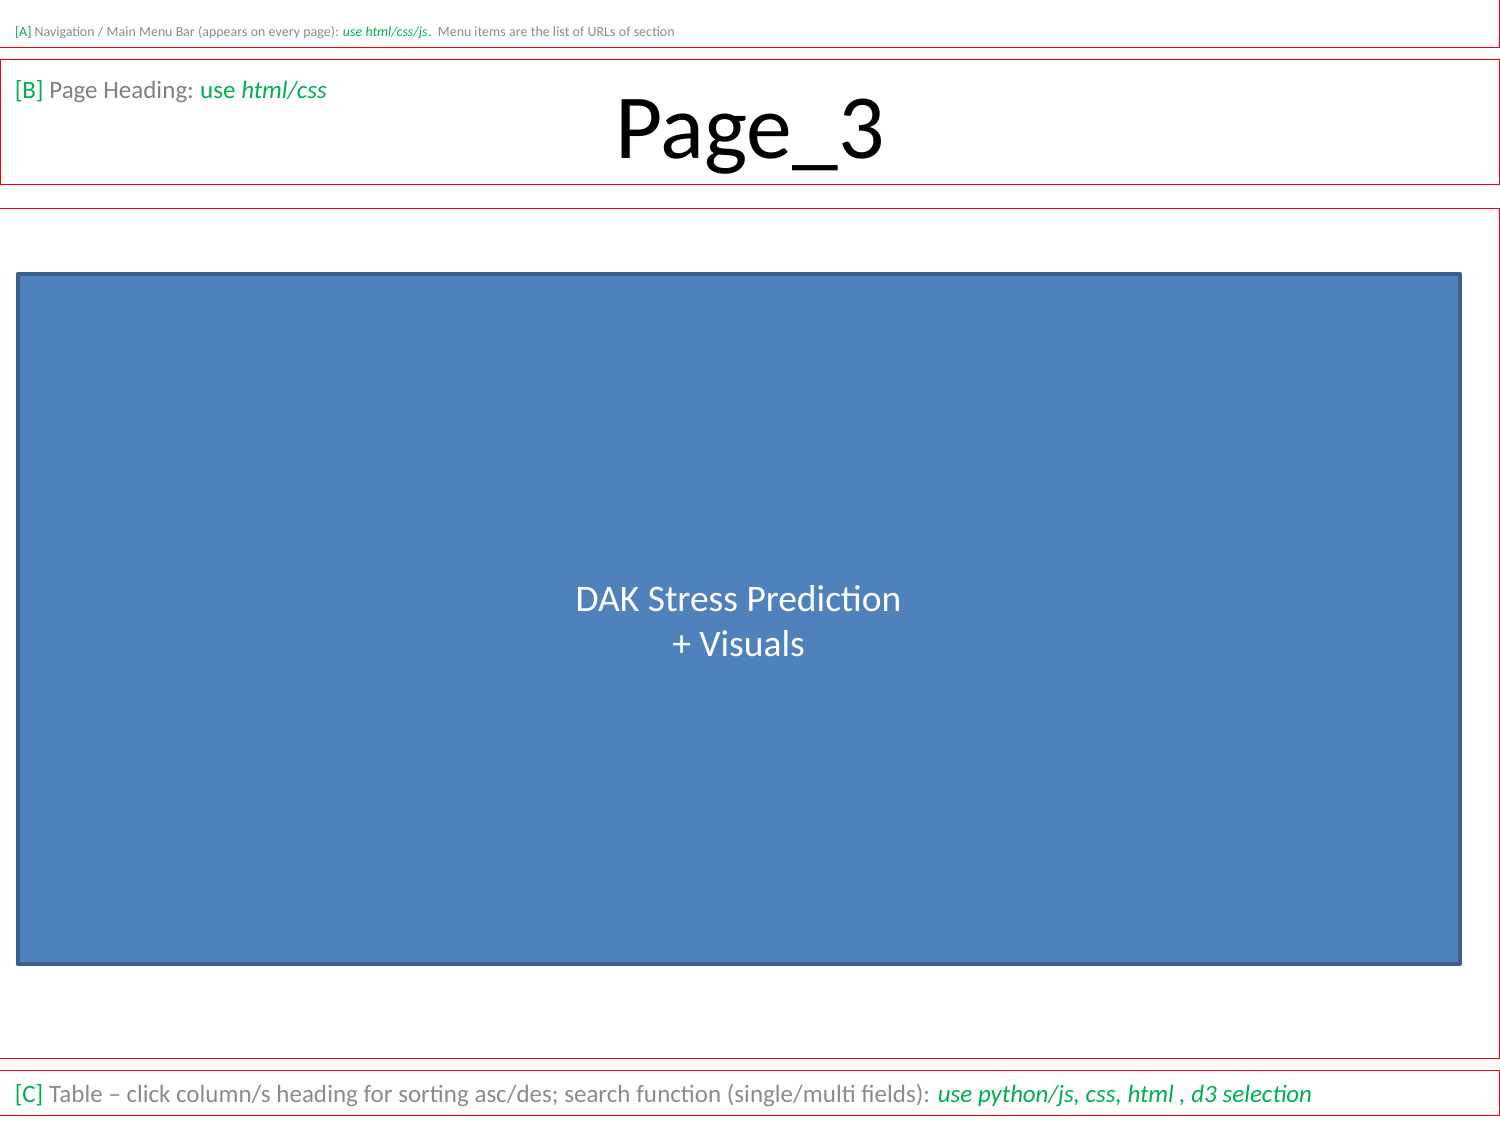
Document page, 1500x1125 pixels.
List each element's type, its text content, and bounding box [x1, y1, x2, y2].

text_box [B] Page Heading: use html/css [0, 66, 514, 112]
text_box DAK Stress Prediction + Visuals [16, 272, 1462, 966]
text_box [C] Table – click column/s heading for sorting asc/des; search function (single/multi fields): use python/js, css, html , d3 selection [0, 1070, 1500, 1116]
text_box [0, 208, 1500, 1059]
title Page_3 [0, 59, 1500, 185]
text_box [A] Navigation / Main Menu Bar (appears on every page): use html/css/js. Menu items are the list of URLs of section [0, 0, 1500, 48]
